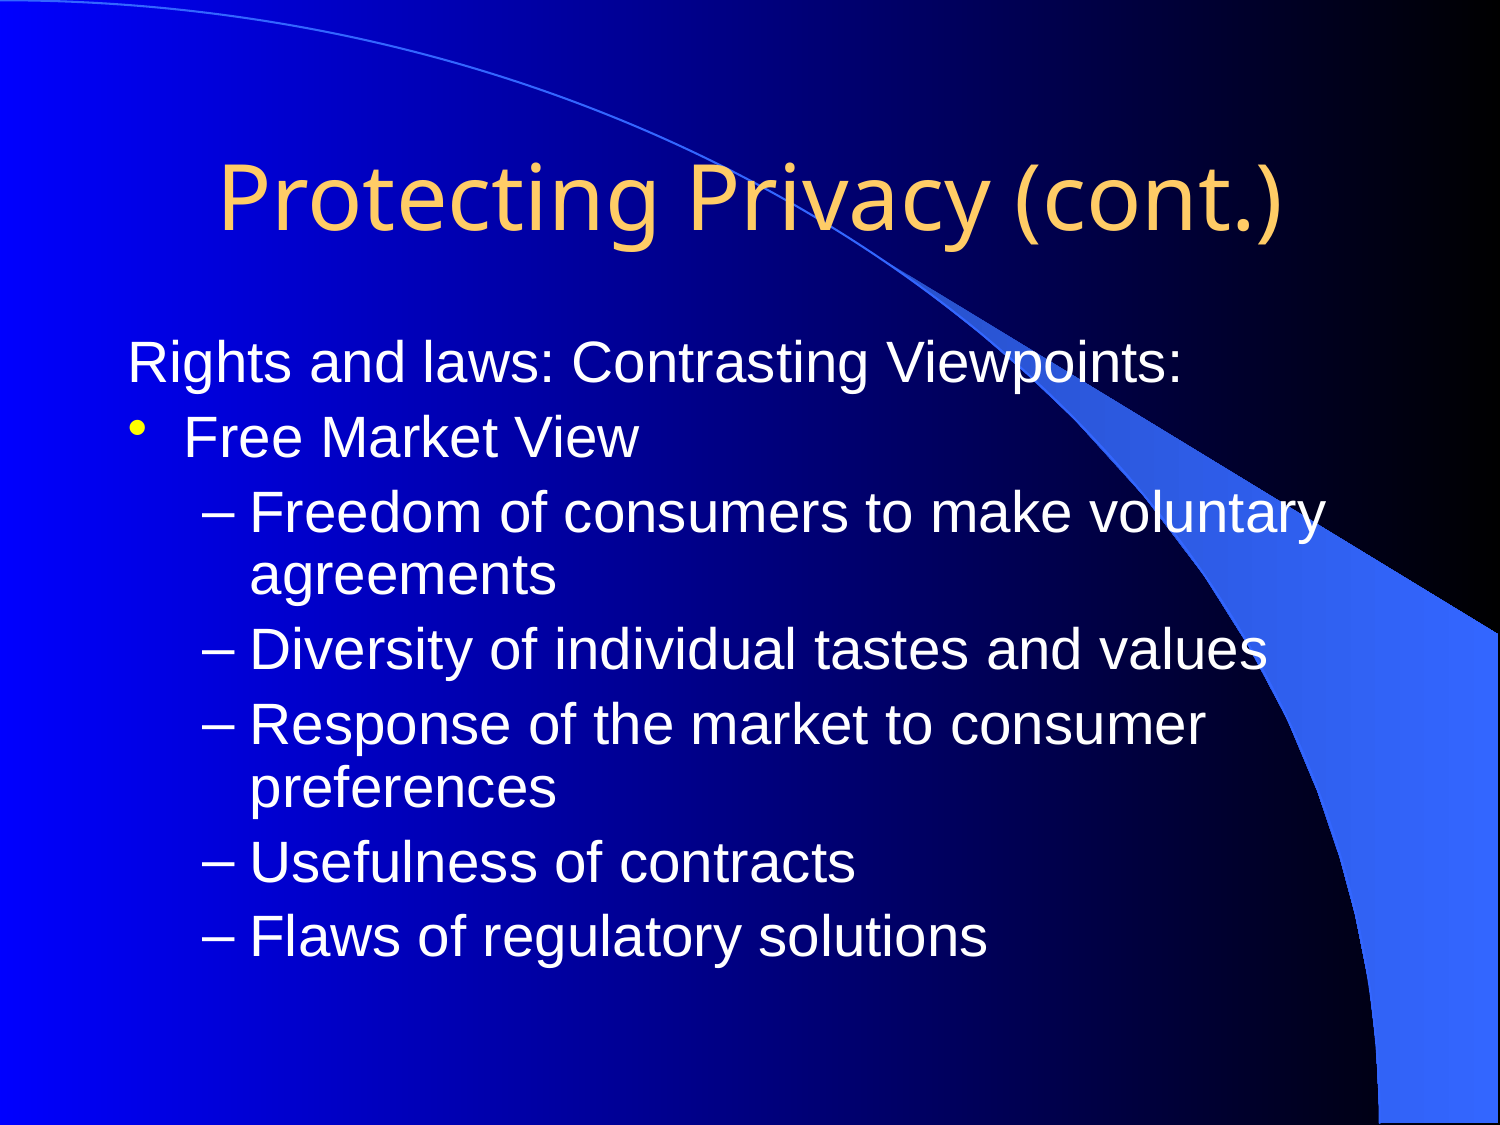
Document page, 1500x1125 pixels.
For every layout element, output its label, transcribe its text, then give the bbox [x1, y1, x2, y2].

title Protecting Privacy (cont.) [112, 99, 1388, 288]
list Rights and laws: Contrasting Viewpoints: Free Market View Freedom of consumers to make voluntary agreements Diversity of individual tastes and values Response of the market to consumer preferences Usefulness of contracts Flaws of regulatory solutions [112, 324, 1388, 1001]
